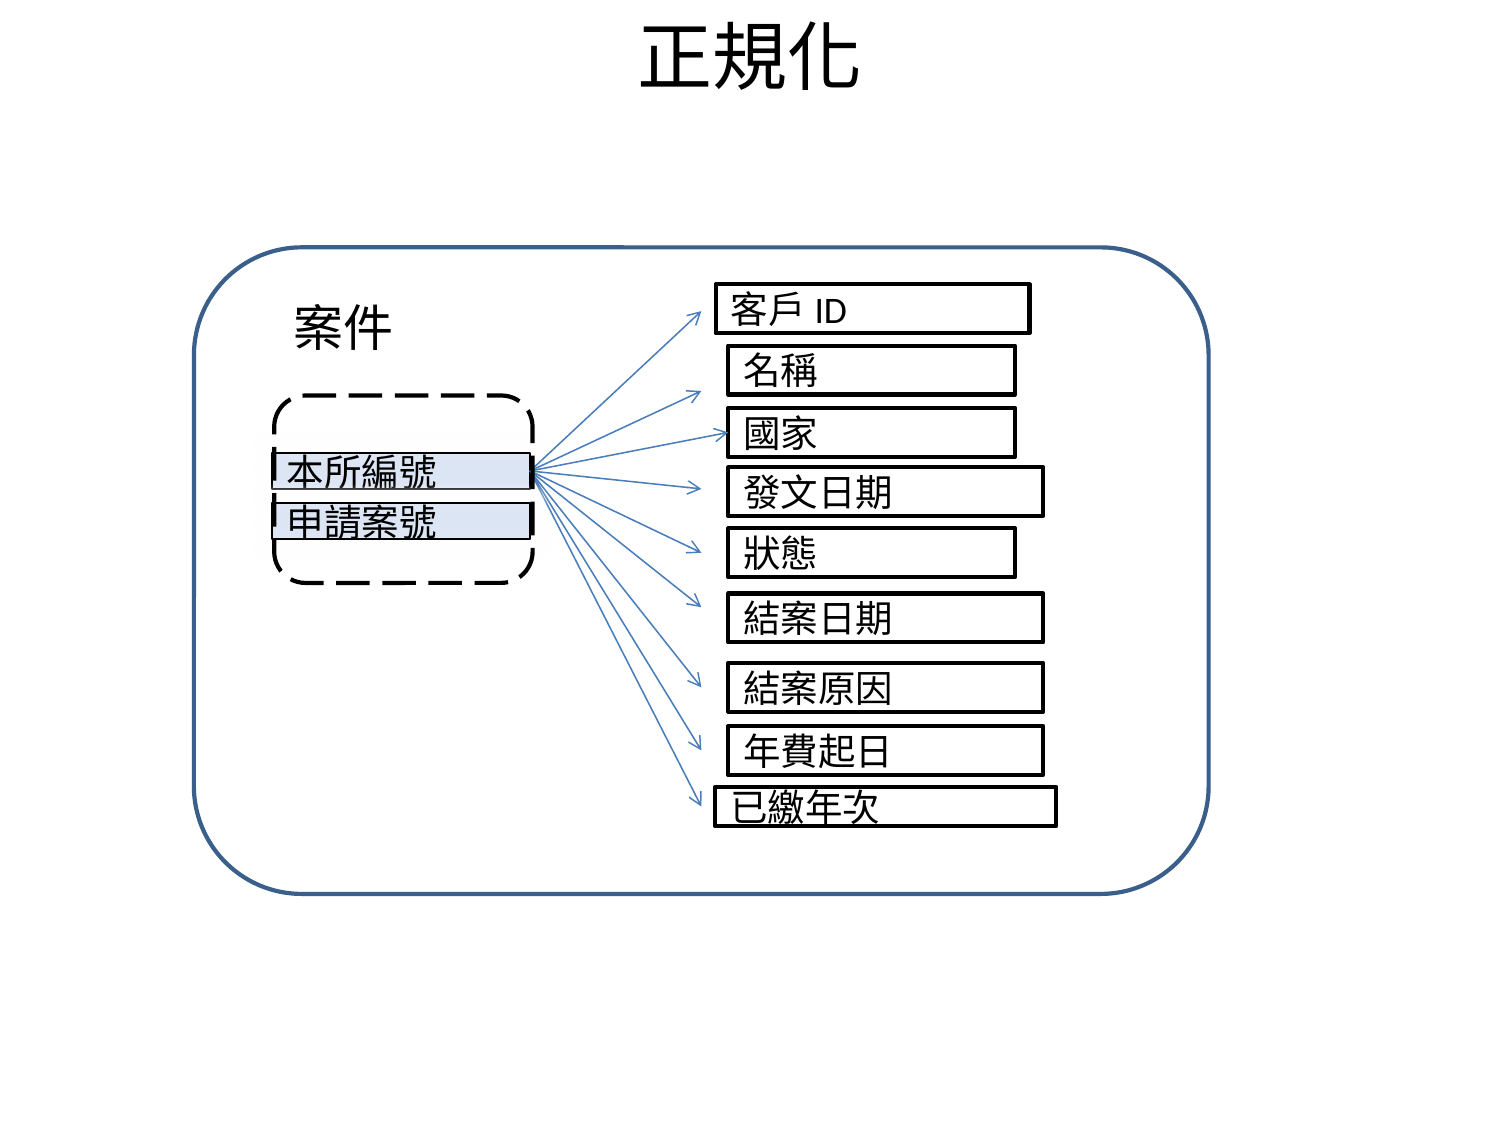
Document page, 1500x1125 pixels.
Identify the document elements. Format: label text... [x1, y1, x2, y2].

text_box 正規化 [0, 2, 1500, 108]
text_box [193, 247, 1209, 895]
